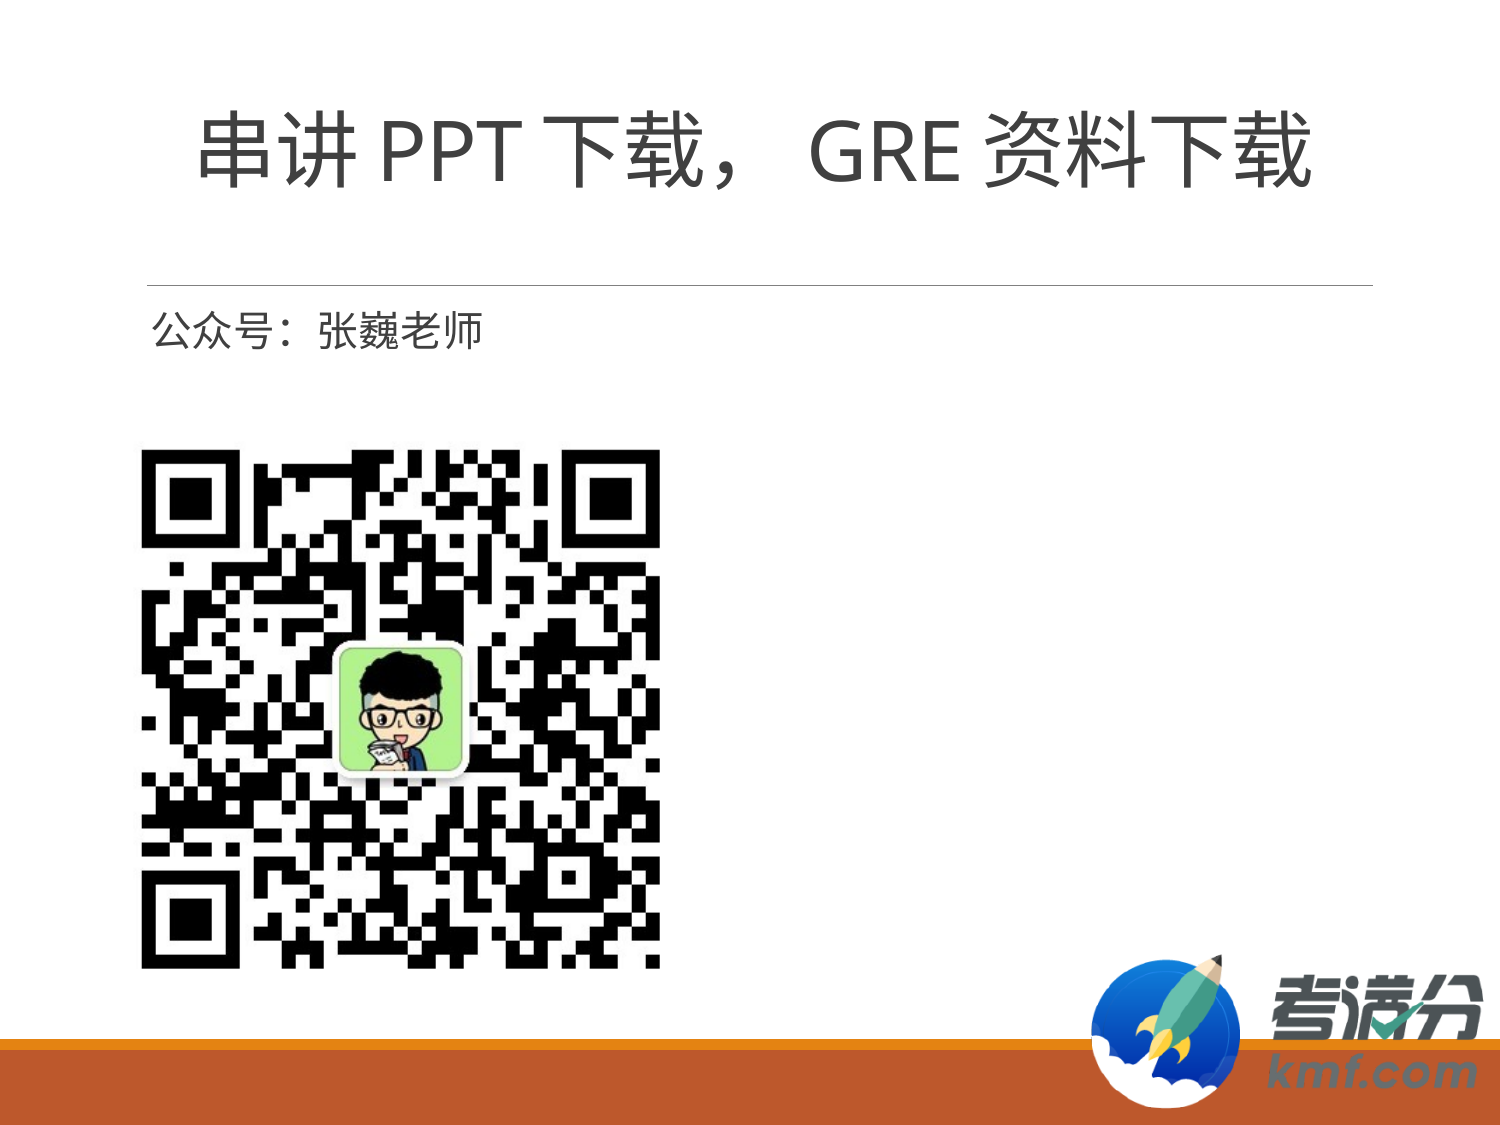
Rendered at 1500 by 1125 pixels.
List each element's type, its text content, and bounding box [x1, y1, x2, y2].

picture [1074, 938, 1500, 1125]
title 串讲PPT下载，GRE资料下载 [135, 47, 1373, 206]
list 公众号：张巍老师 [135, 302, 1373, 963]
picture [99, 408, 703, 1011]
